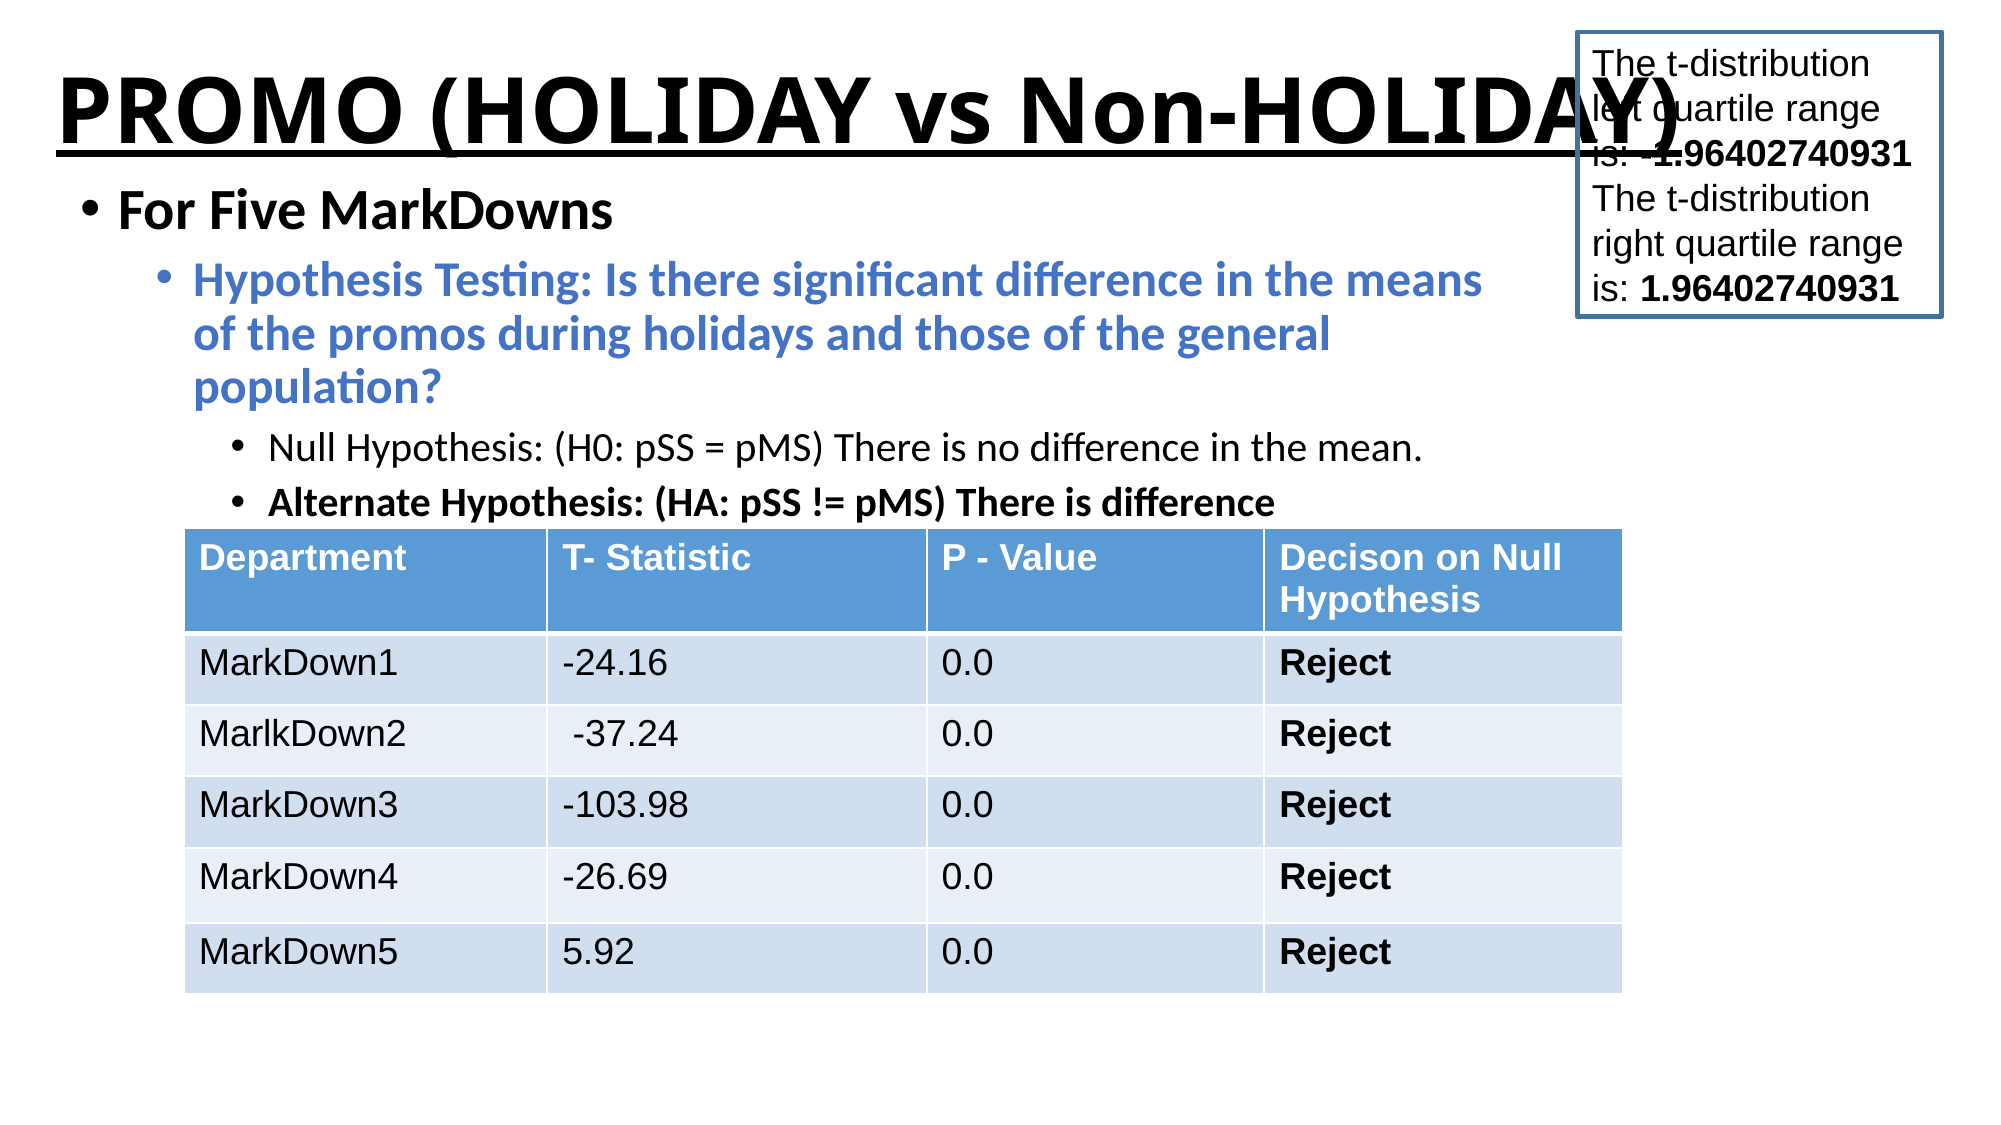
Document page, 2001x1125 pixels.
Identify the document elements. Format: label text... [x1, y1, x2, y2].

table_header P - Value [928, 529, 1263, 631]
table_cell -24.16 [548, 636, 926, 704]
table_cell -26.69 [548, 849, 926, 922]
table_cell -103.98 [548, 777, 926, 847]
text_box The t-distribution left quartile range is: -1.96402740931 The t-distribution right quartile range is: 1.96402740931 [1577, 31, 1942, 317]
table_cell Reject [1265, 636, 1622, 704]
table_cell MarkDown1 [185, 636, 546, 704]
table_cell Reject [1265, 777, 1622, 847]
table_cell Reject [1265, 924, 1622, 993]
table_cell 5.92 [548, 924, 926, 993]
table_cell -37.24 [548, 706, 926, 775]
table_header Department [185, 529, 546, 631]
table_cell MarkDown4 [185, 849, 546, 922]
table_cell 0.0 [928, 777, 1263, 847]
table_cell 0.0 [928, 706, 1263, 775]
table_cell MarkDown5 [185, 924, 546, 993]
table_cell 0.0 [928, 636, 1263, 704]
table_cell MarkDown3 [185, 777, 546, 847]
table_cell MarlkDown2 [185, 706, 546, 775]
table_header Decison on Null Hypothesis [1265, 529, 1622, 631]
table_header T- Statistic [548, 529, 926, 631]
table_cell Reject [1265, 706, 1622, 775]
table_cell 0.0 [928, 849, 1263, 922]
list For Five MarkDowns Hypothesis Testing: Is there significant difference in the means of the promos during holidays and those of the general population? Null Hypothesis: (H0: pSS = pMS) There is no difference in the mean. Alternate Hypothesis: (HA: pSS != pMS) There is difference [65, 172, 1533, 953]
title PROMO (HOLIDAY vs Non-HOLIDAY) [40, 5, 1766, 223]
table_cell 0.0 [928, 924, 1263, 993]
table_cell Reject [1265, 849, 1622, 922]
